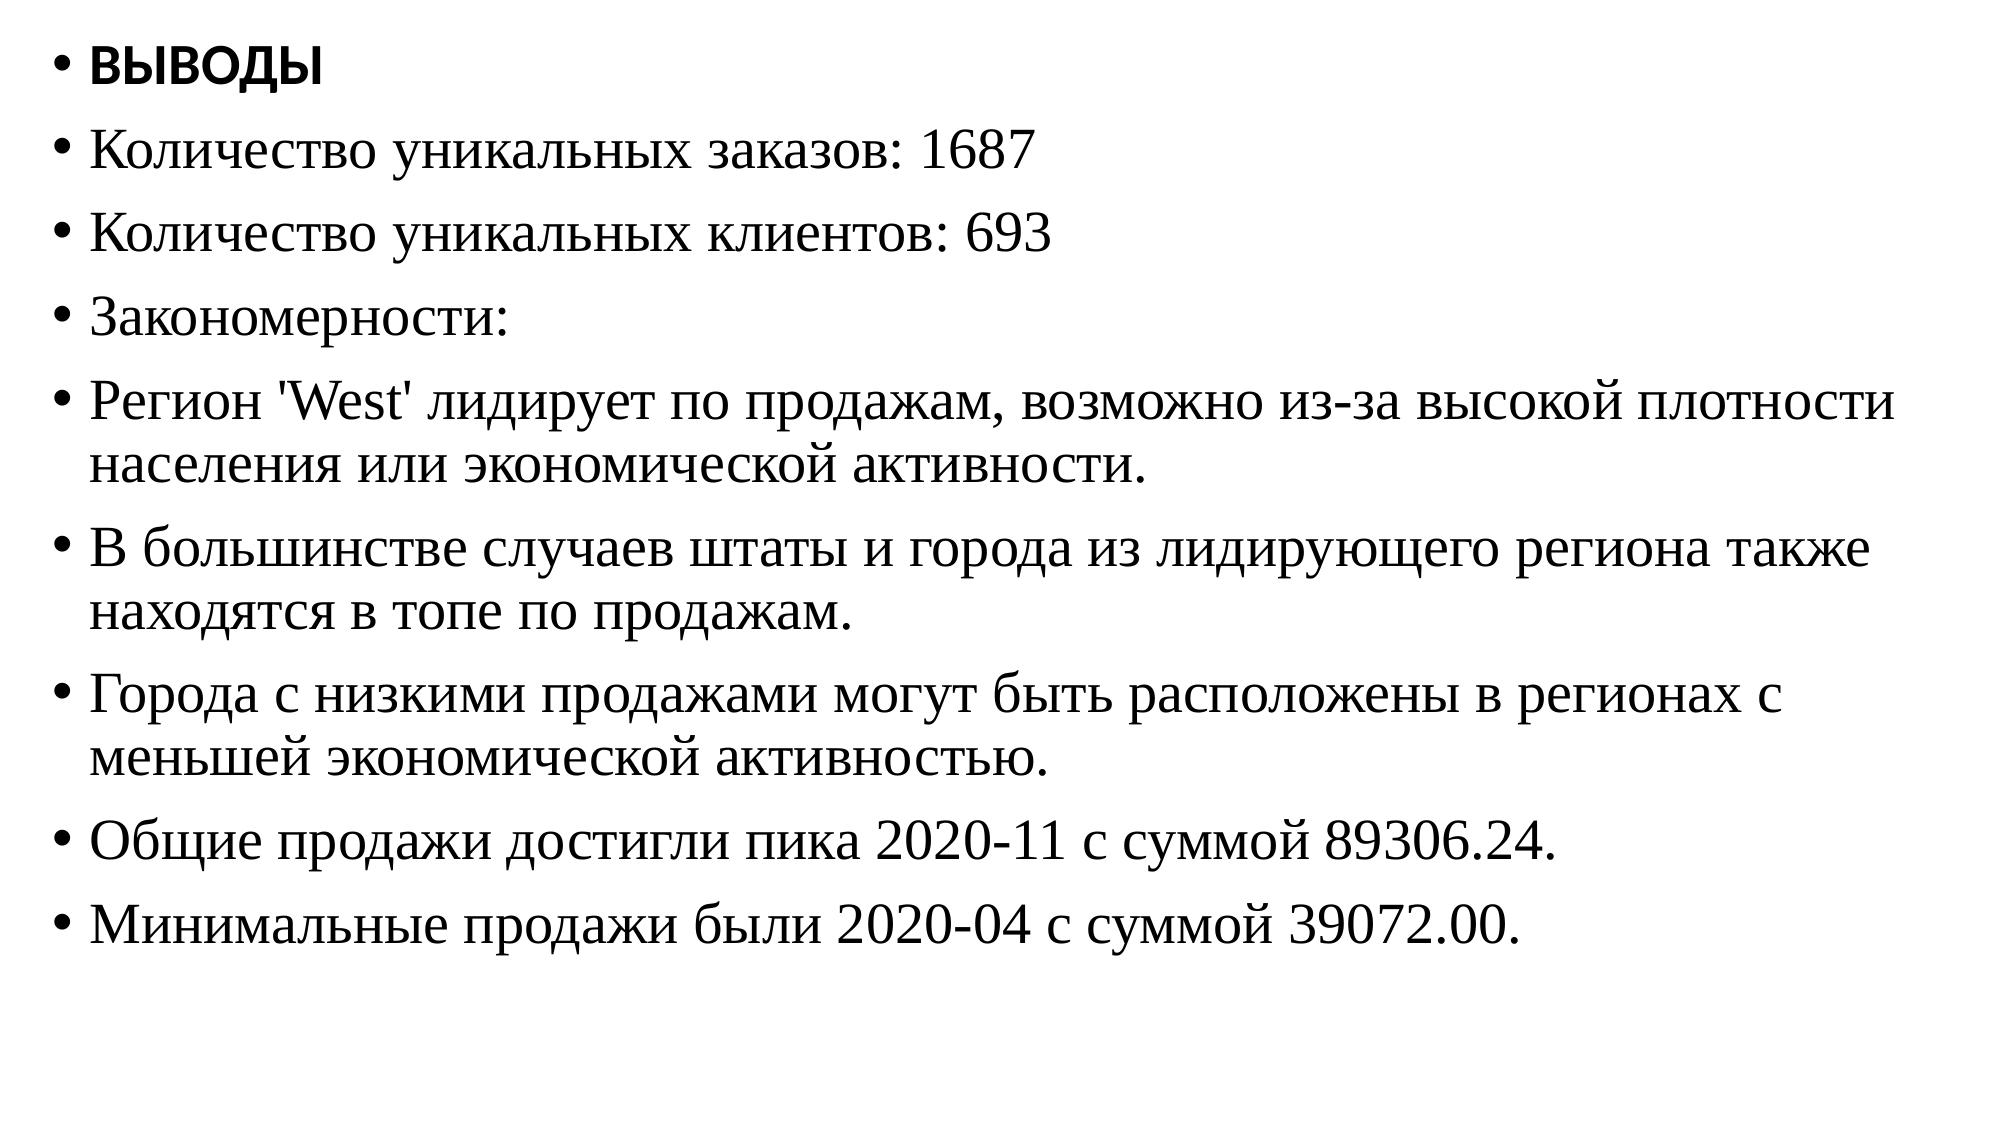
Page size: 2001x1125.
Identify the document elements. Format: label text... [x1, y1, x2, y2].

list ВЫВОДЫ Количество уникальных заказов: 1687 Количество уникальных клиентов: 693 Закономерности: Регион 'West' лидирует по продажам, возможно из-за высокой плотности населения или экономической активности. В большинстве случаев штаты и города из лидирующего региона также находятся в топе по продажам. Города с низкими продажами могут быть расположены в регионах с меньшей экономической активностью. Общие продажи достигли пика 2020-11 с суммой 89306.24. Минимальные продажи были 2020-04 с суммой 39072.00. [37, 26, 1977, 1091]
